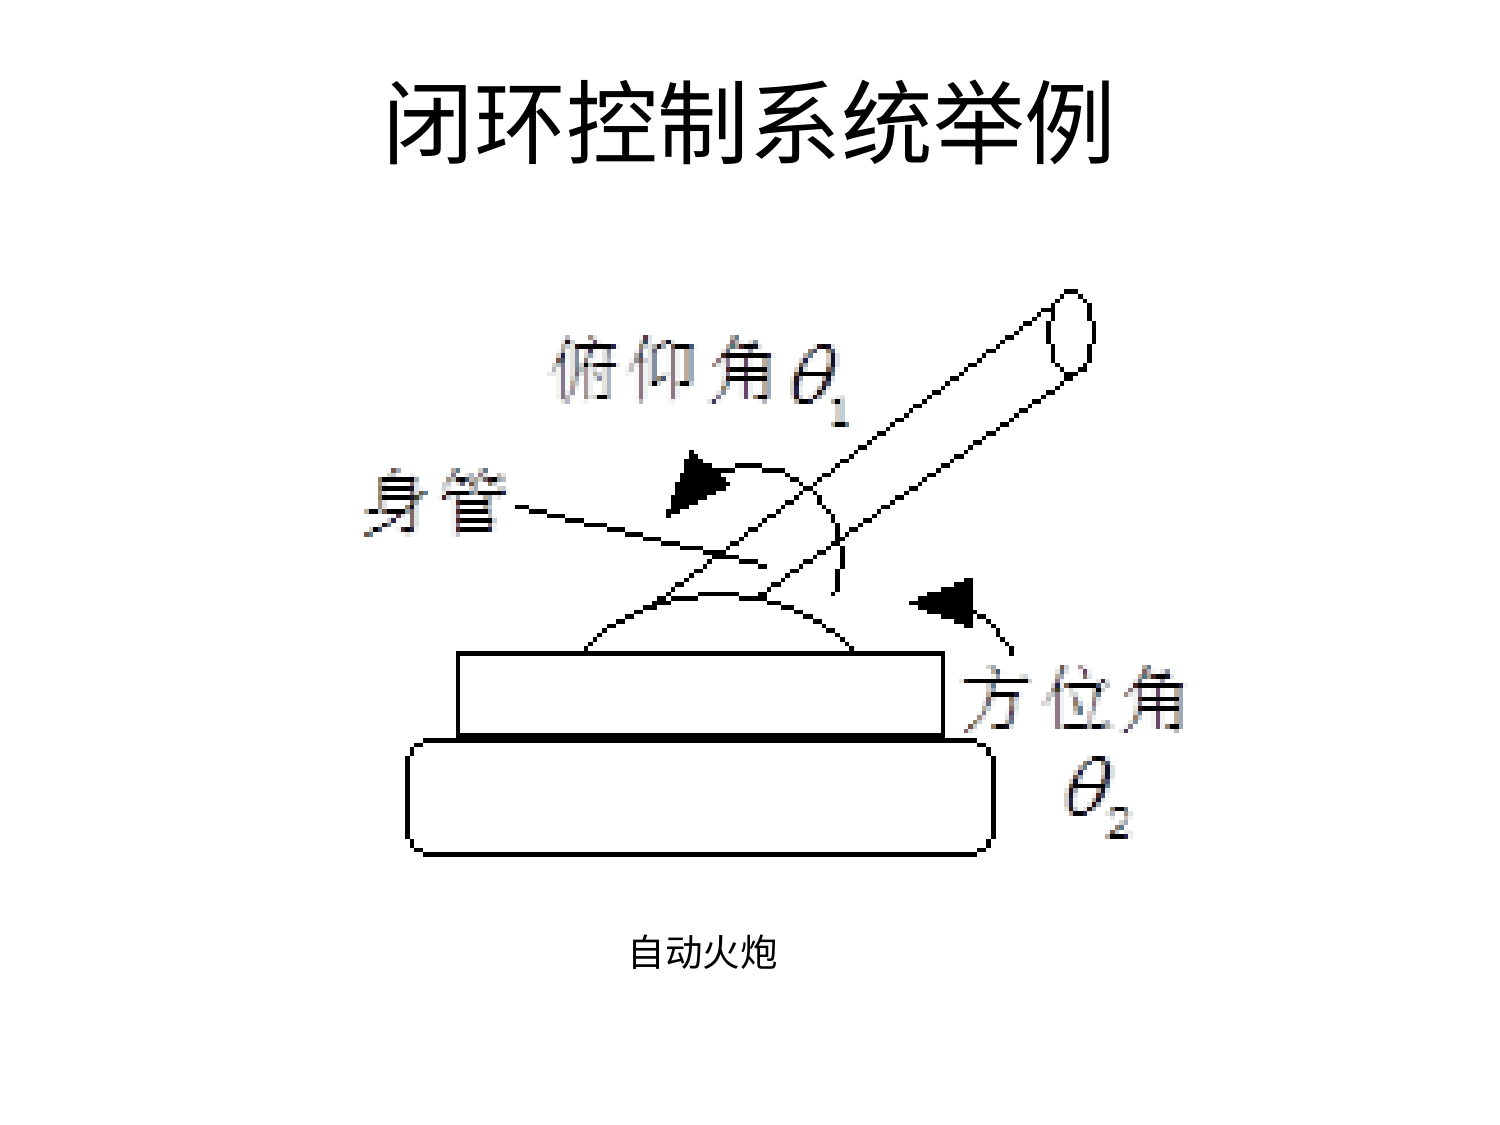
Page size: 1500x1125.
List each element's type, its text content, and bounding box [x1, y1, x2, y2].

text_box 自动火炮 [612, 921, 793, 982]
picture [337, 266, 1225, 885]
title 闭环控制系统举例 [75, 45, 1425, 197]
